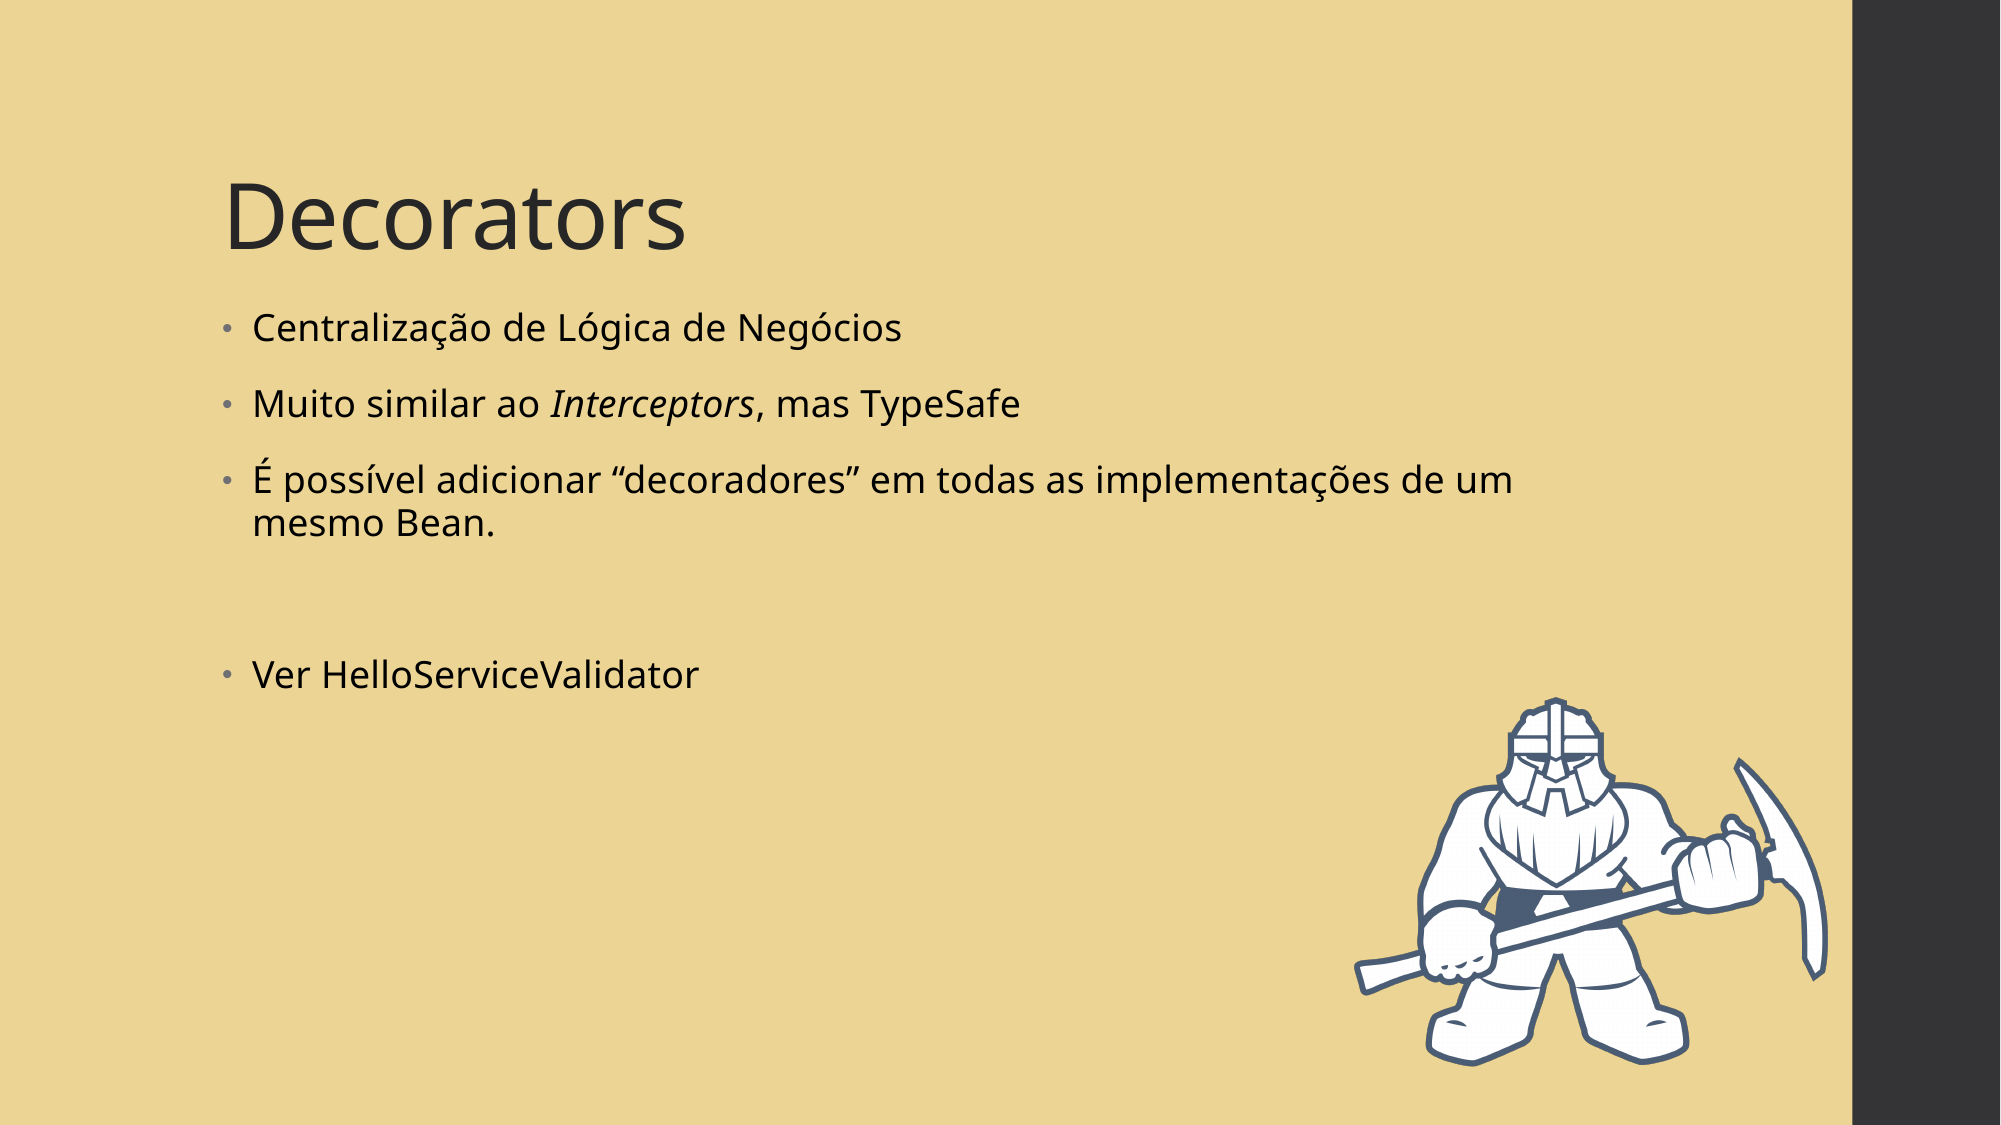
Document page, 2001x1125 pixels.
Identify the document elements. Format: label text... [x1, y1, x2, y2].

picture [1349, 638, 1837, 1125]
list Centralização de Lógica de Negócios Muito similar ao Interceptors, mas TypeSafe É possível adicionar “decoradores” em todas as implementações de um mesmo Bean. Ver HelloServiceValidator [206, 299, 1617, 1014]
title Decorators [206, 60, 1797, 278]
